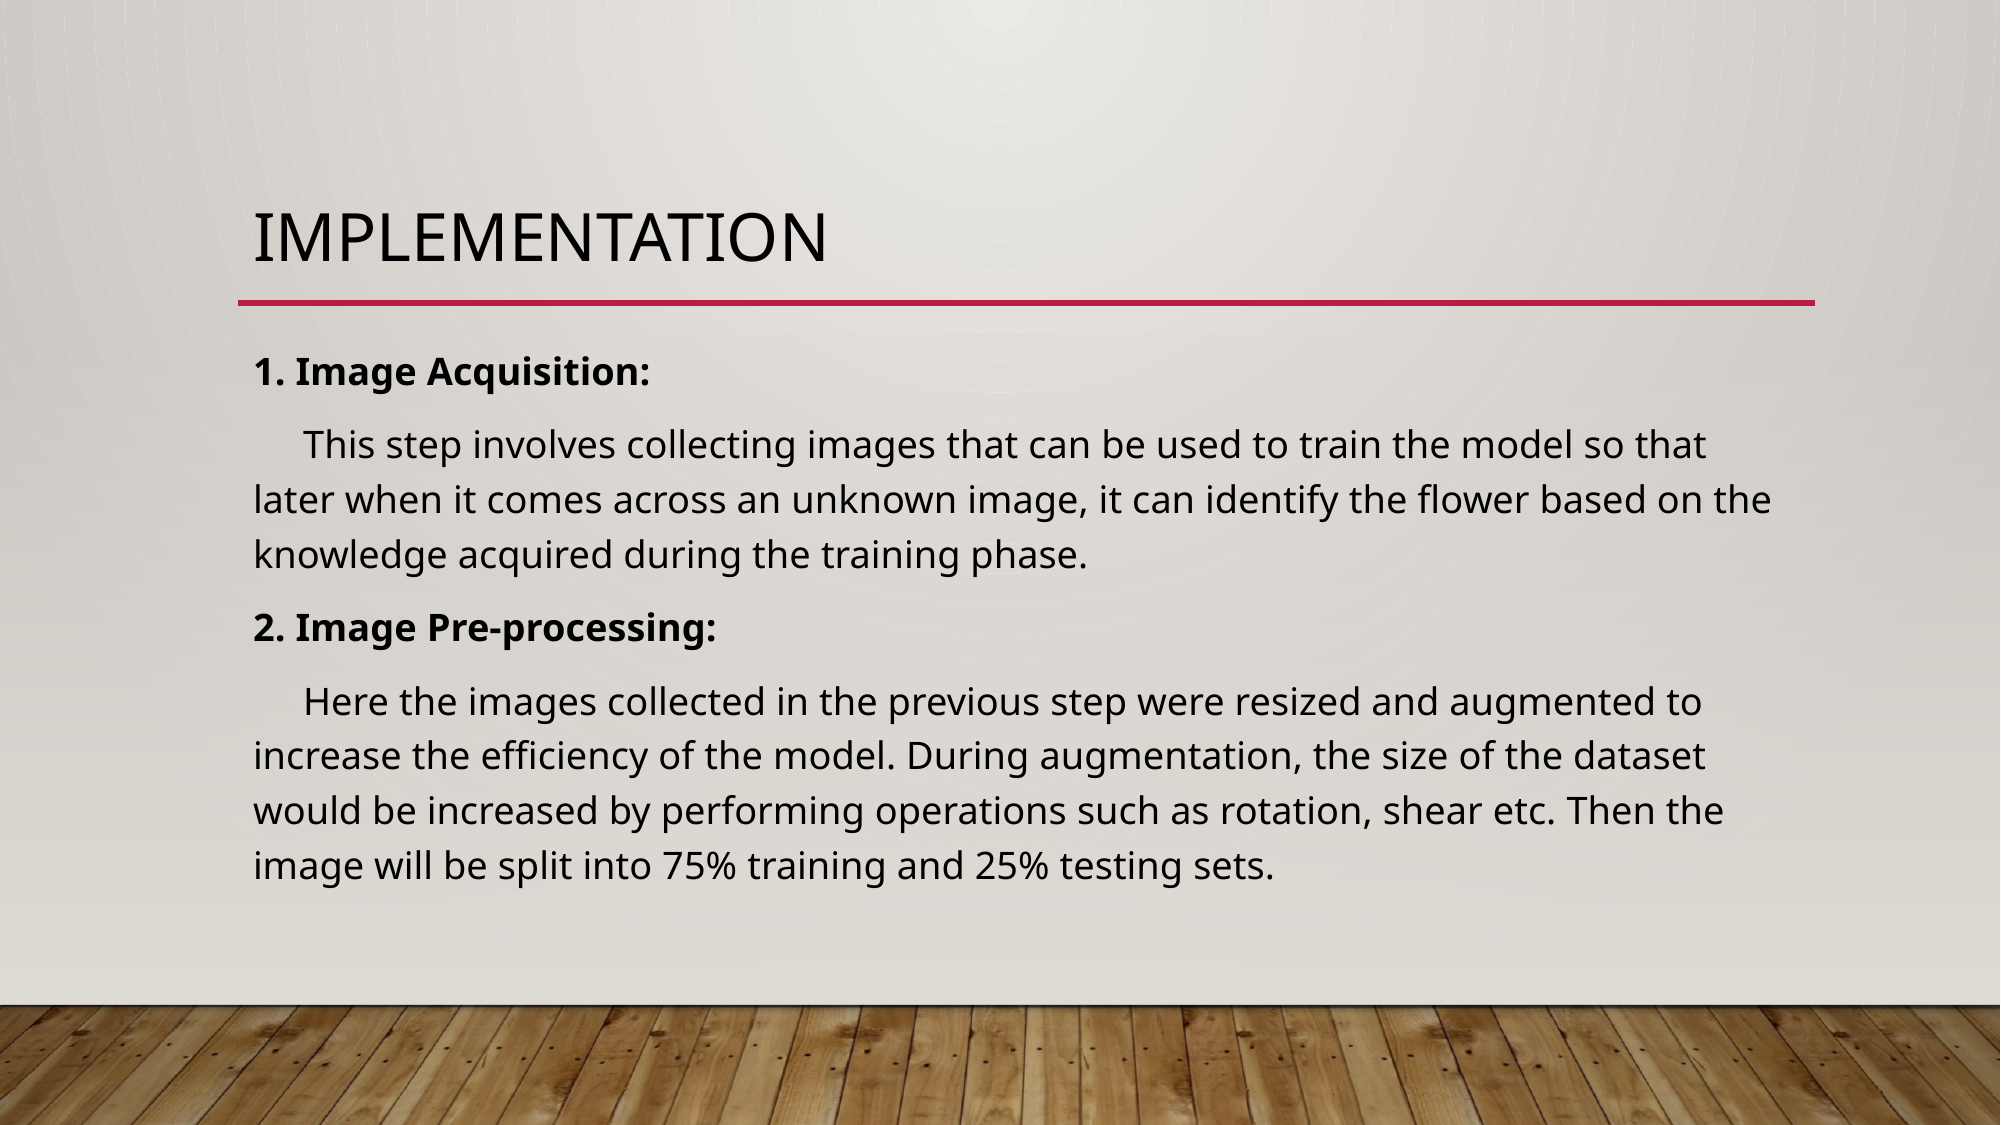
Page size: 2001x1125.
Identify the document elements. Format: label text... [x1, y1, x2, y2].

list 1. Image Acquisition: This step involves collecting images that can be used to train the model so that later when it comes across an unknown image, it can identify the flower based on the knowledge acquired during the training phase. 2. Image Pre-processing: Here the images collected in the previous step were resized and augmented to increase the efficiency of the model. During augmentation, the size of the dataset would be increased by performing operations such as rotation, shear etc. Then the image will be split into 75% training and 25% testing sets. [238, 330, 1814, 897]
picture [0, 1005, 2000, 1125]
title IMPLEMENTATION [238, 124, 1814, 297]
